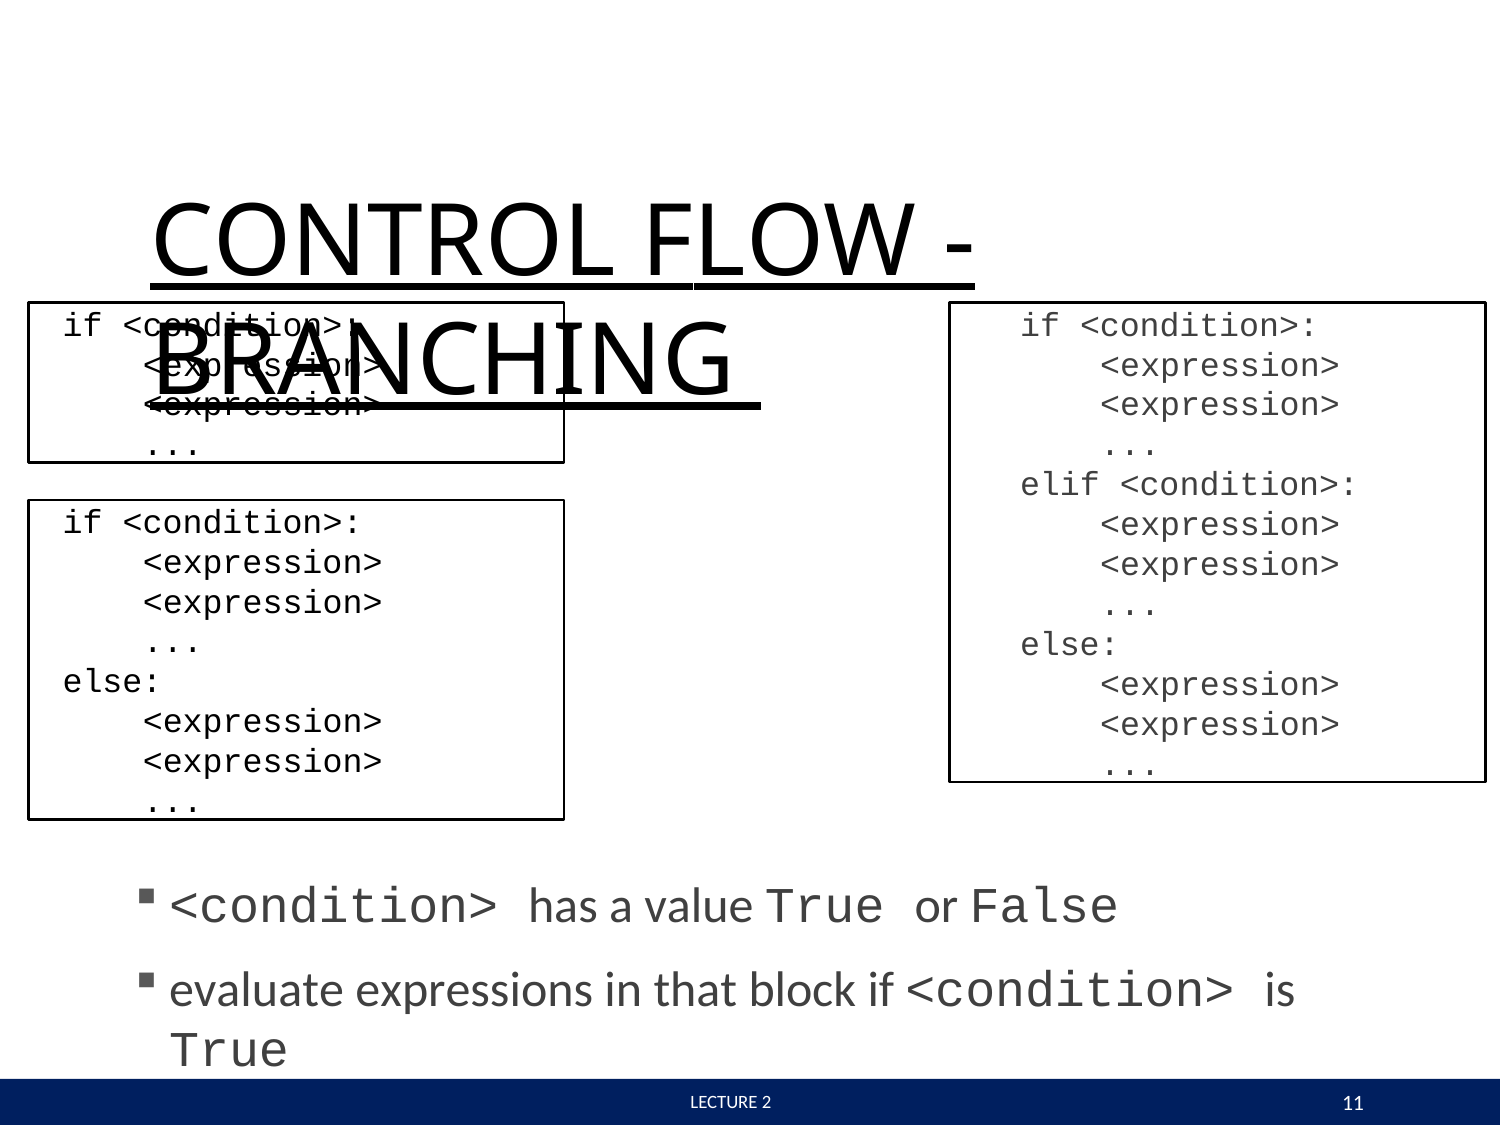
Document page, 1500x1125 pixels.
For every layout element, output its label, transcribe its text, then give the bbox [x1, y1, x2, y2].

title CONTROL FLOW - BRANCHING [102, 74, 1398, 535]
text_box <condition> has a value True or False evaluate expressions in that block if <condition> is True [132, 872, 1426, 1077]
text_box 11 [1340, 1088, 1367, 1115]
text_box if <condition>: <expression> <expression> ... else: <expression> <expression> ... [28, 499, 565, 820]
text_box if <condition>: <expression> <expression> ... elif <condition>: <expression> <expression> ... else: <expression> <expression> ... [949, 302, 1486, 782]
text_box if <condition>: <expression> <expression> ... [28, 302, 565, 463]
footer LECTURE 2 [679, 1090, 821, 1125]
